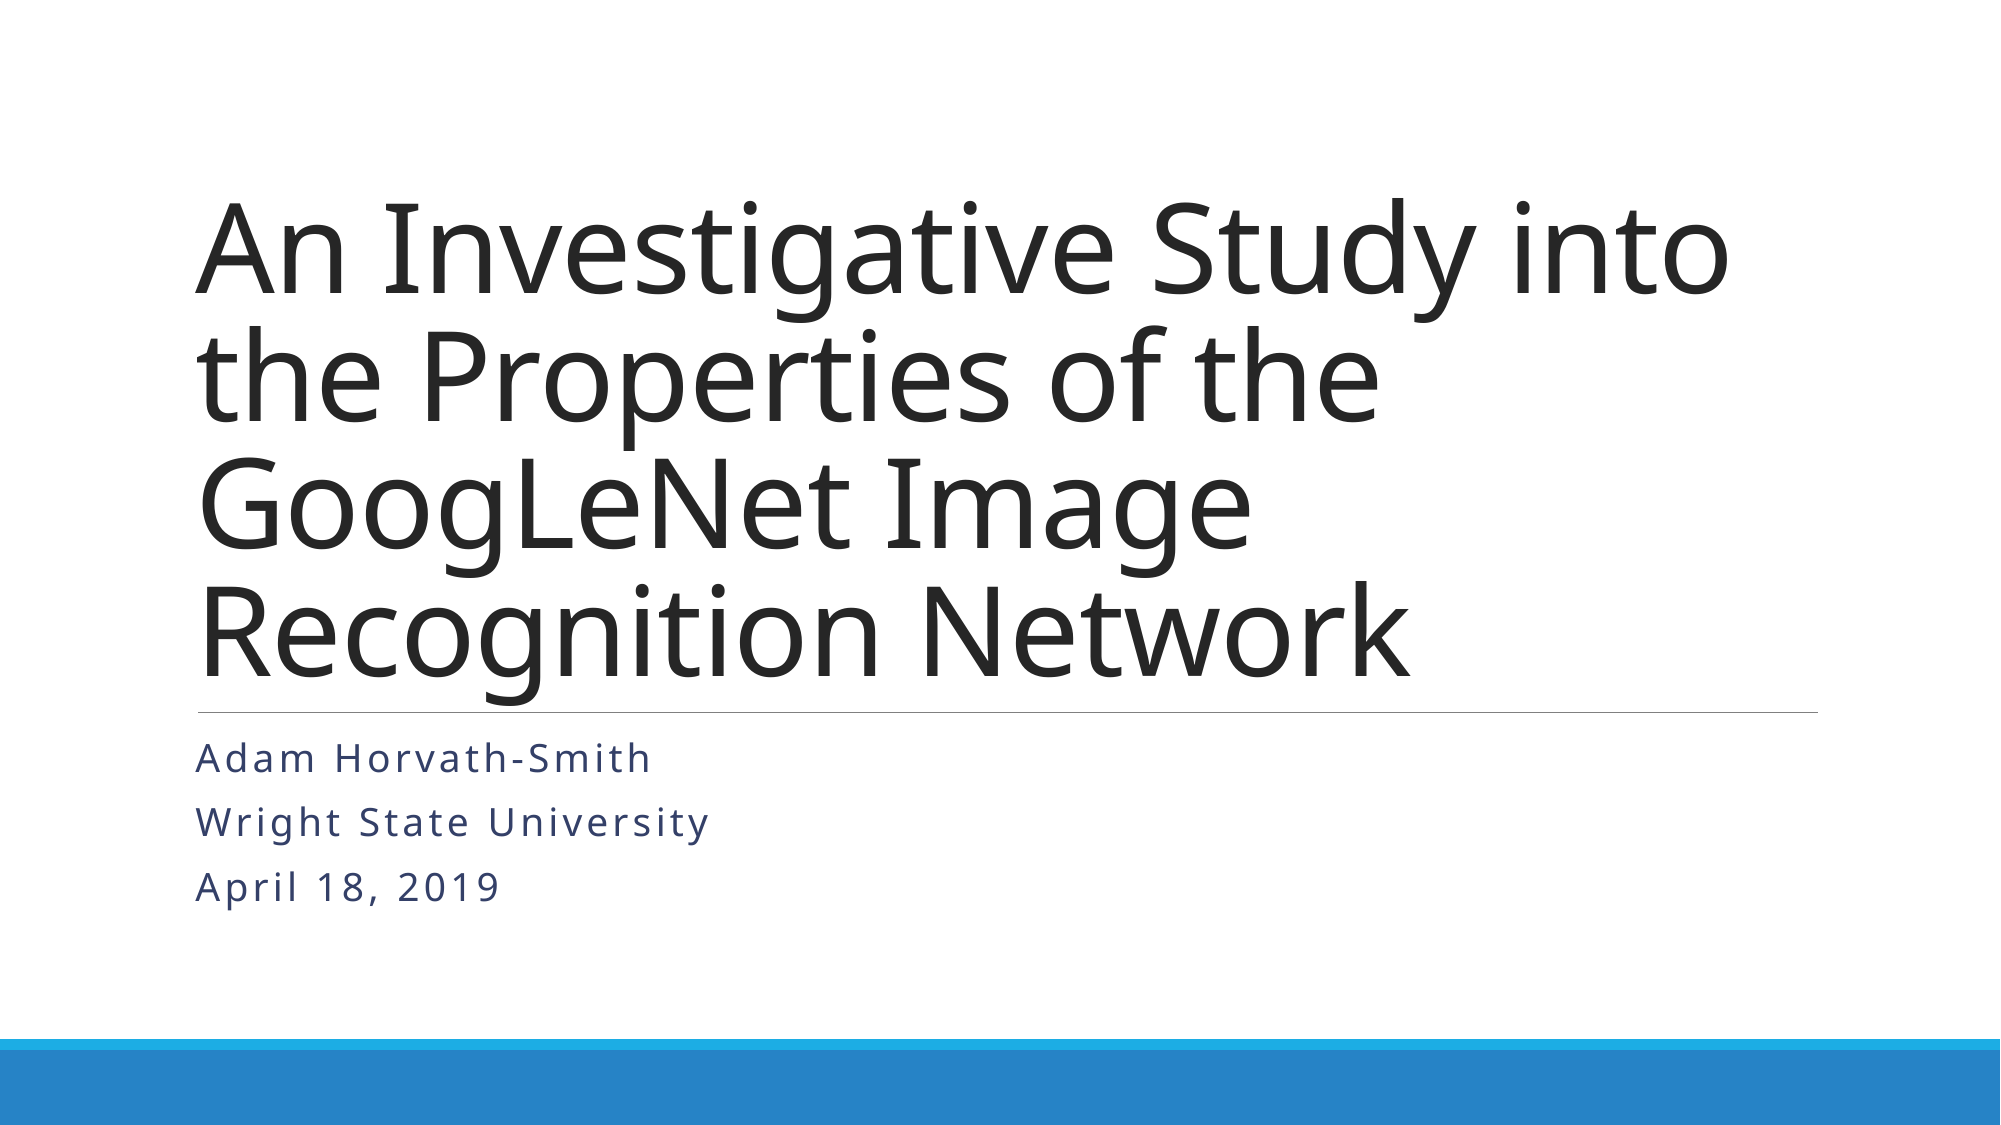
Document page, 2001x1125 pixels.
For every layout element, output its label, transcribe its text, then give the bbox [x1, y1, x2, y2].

subtitle Adam Horvath-Smith Wright State University April 18, 2019 [180, 730, 1831, 919]
title An Investigative Study into the Properties of the GoogLeNet Image Recognition Network [180, 124, 1830, 710]
